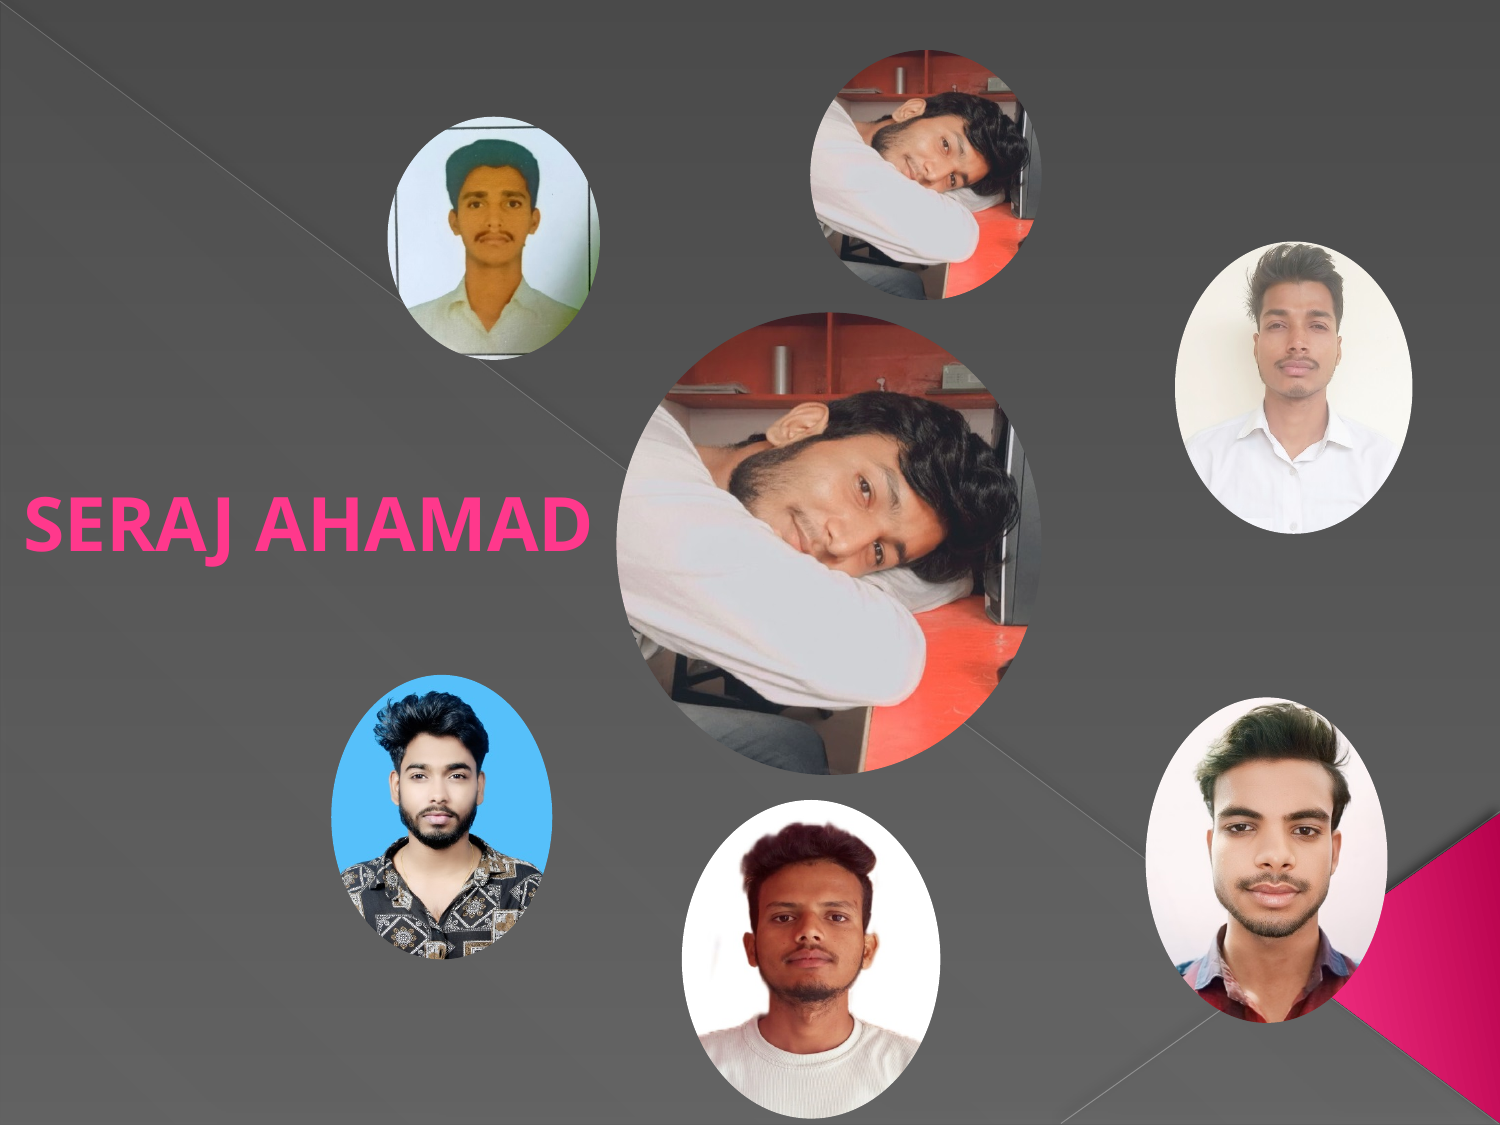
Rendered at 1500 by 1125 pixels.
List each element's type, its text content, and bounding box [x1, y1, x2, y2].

picture [387, 116, 601, 361]
picture [330, 674, 553, 960]
picture [1145, 697, 1388, 1024]
picture [1174, 241, 1413, 534]
picture [809, 49, 1042, 301]
picture [681, 799, 941, 1119]
text_box SERAJ AHAMAD [7, 468, 606, 574]
picture [616, 312, 1042, 776]
